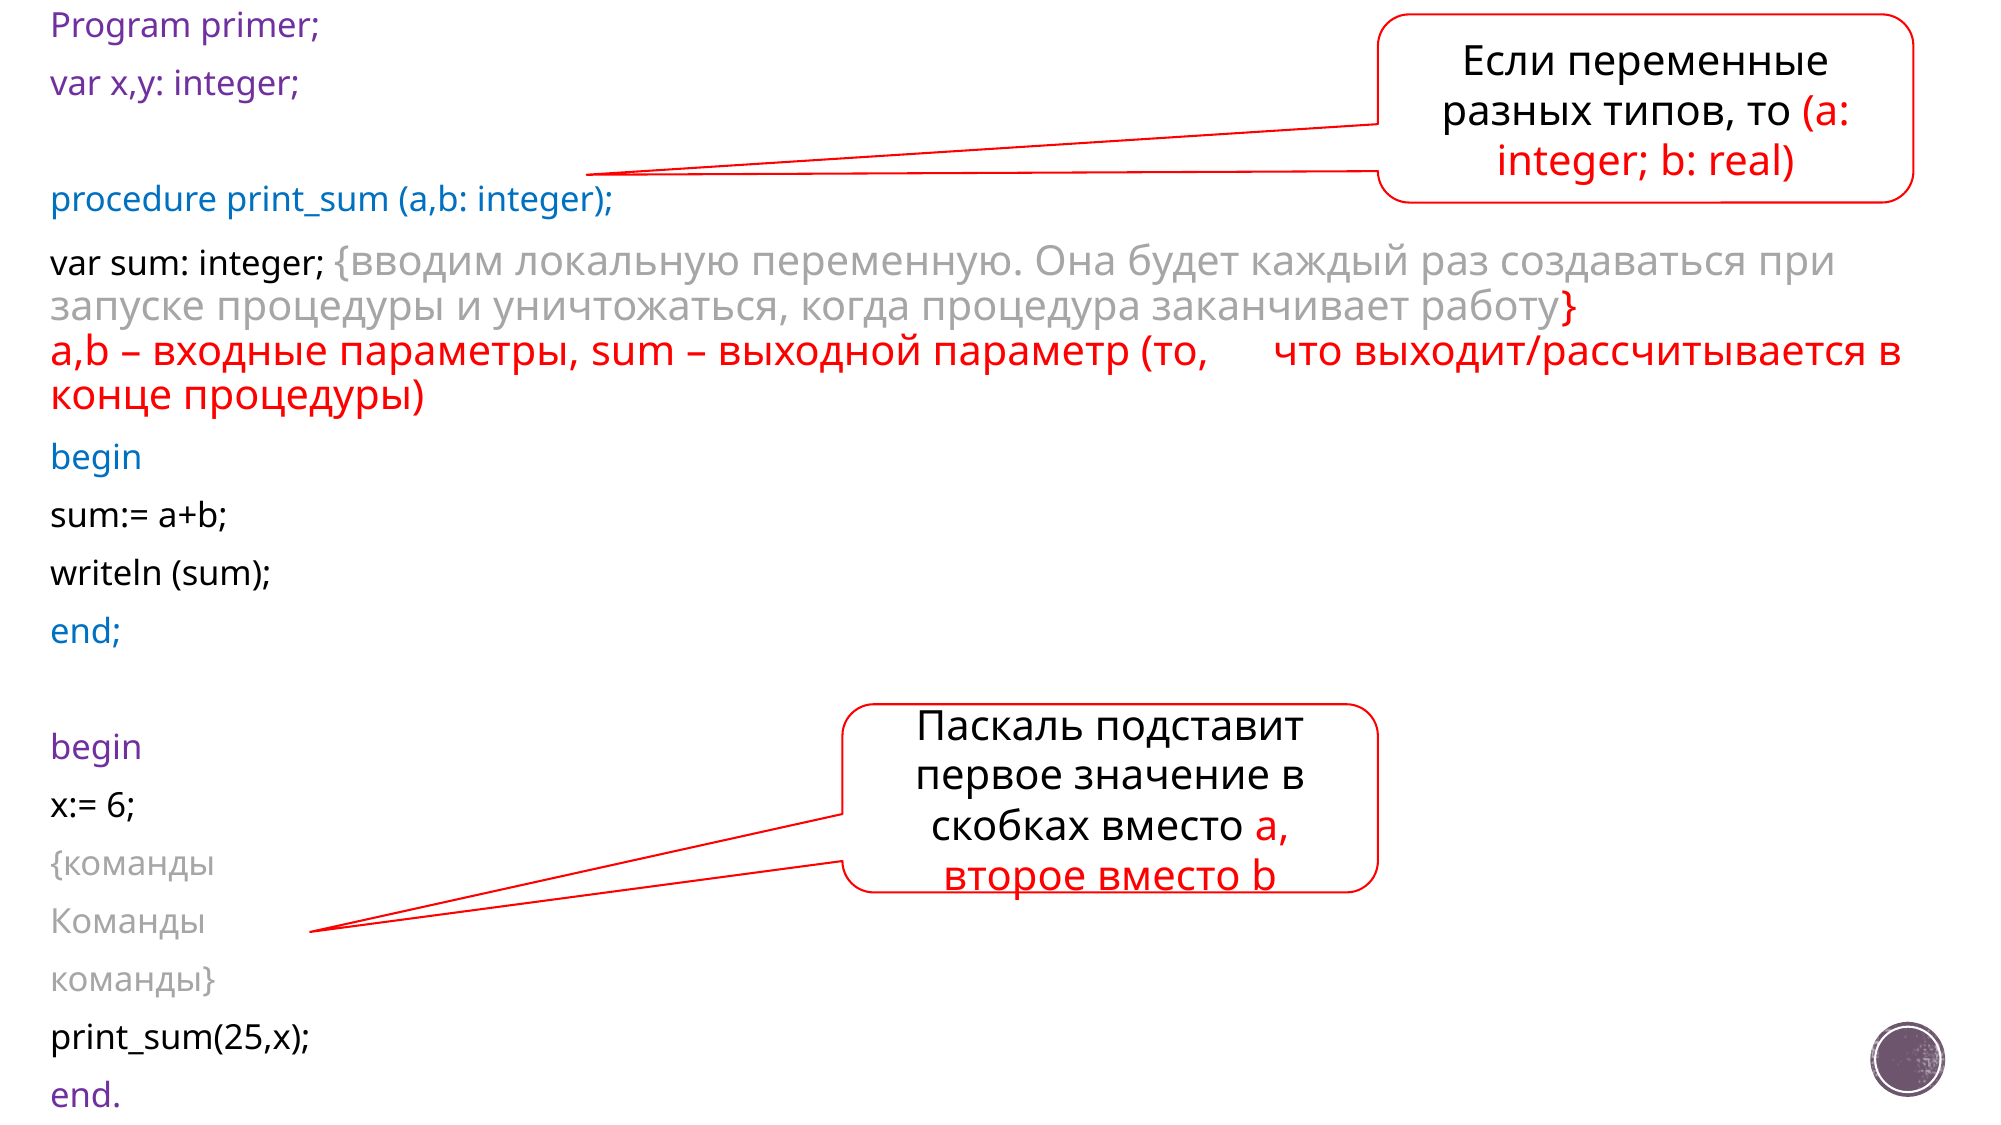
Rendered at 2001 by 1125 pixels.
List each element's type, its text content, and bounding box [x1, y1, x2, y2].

list Program primer; var x,y: integer; procedure print_sum (a,b: integer); var sum: integer; {вводим локальную переменную. Она будет каждый раз создаваться при запуске процедуры и уничтожаться, когда процедура заканчивает работу} a,b – входные параметры, sum – выходной параметр (то, что выходит/рассчитывается в конце процедуры) begin sum:= a+b; writeln (sum); end; begin х:= 6; {команды Команды команды} print_sum(25,x); end. [35, 0, 2000, 1125]
text_box Если переменные разных типов, то (a: integer; b: real) [585, 13, 1915, 204]
text_box Паскаль подставит первое значение в скобках вместо a, второе вместо b [309, 703, 1379, 933]
